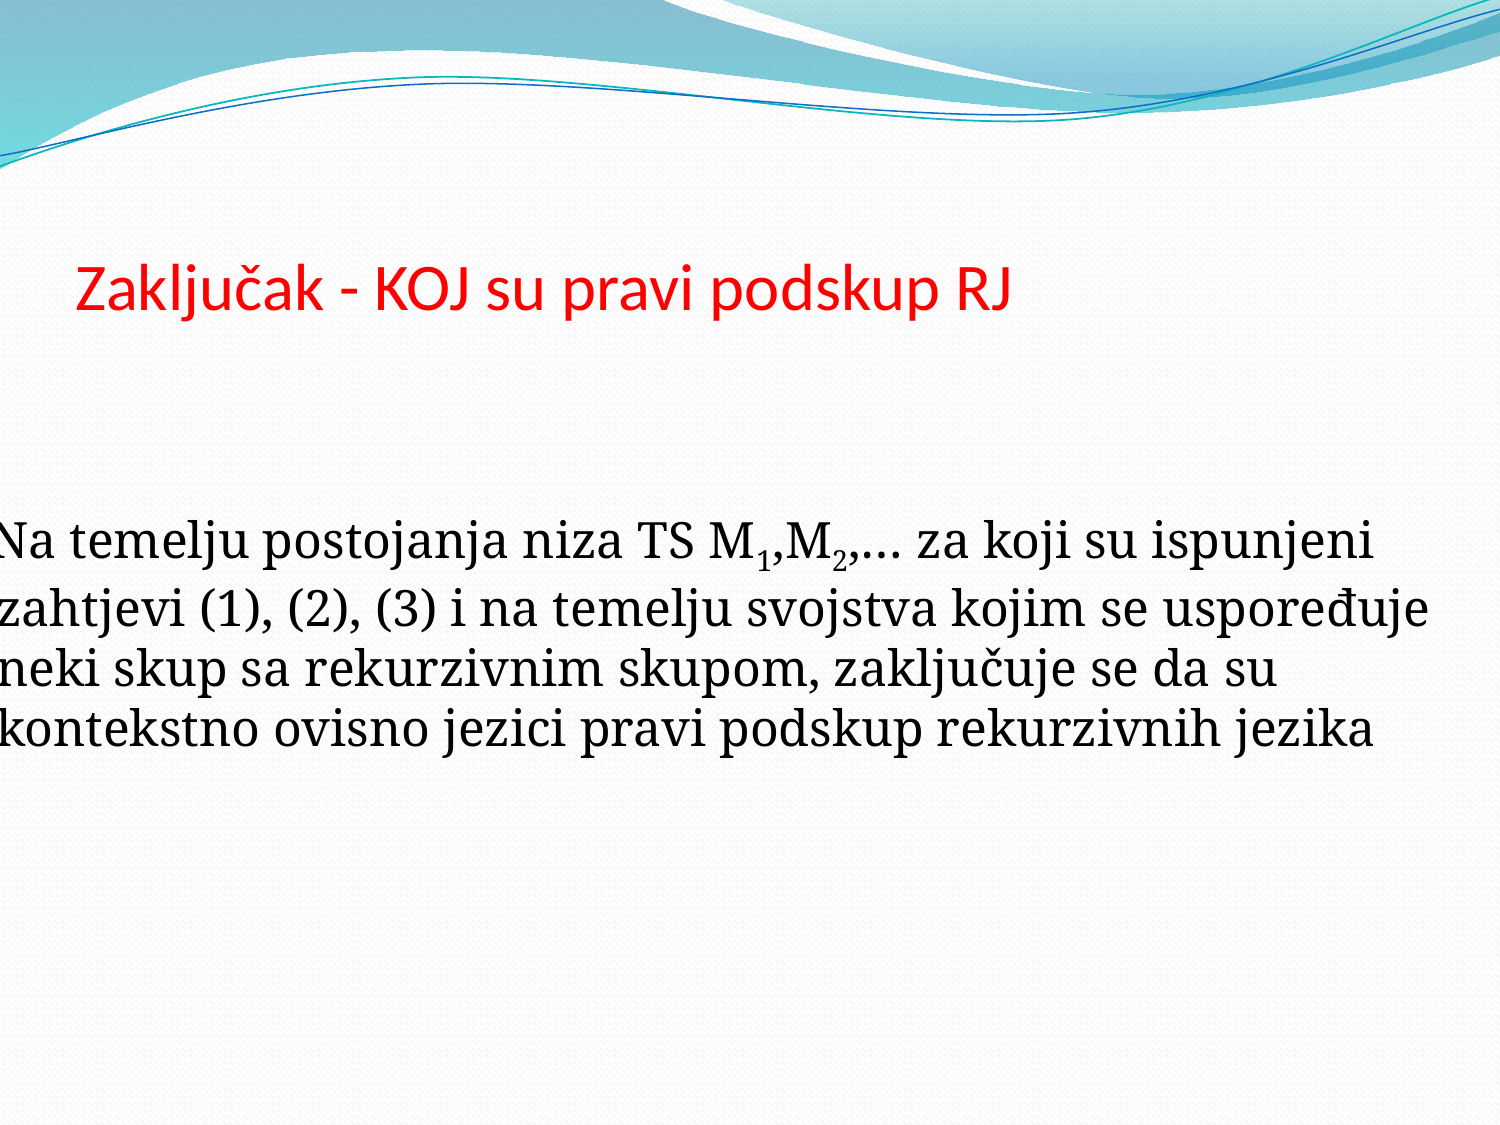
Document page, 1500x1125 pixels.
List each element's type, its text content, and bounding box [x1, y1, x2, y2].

title Zaključak - KOJ su pravi podskup RJ [75, 196, 1425, 324]
text_box Na temelju postojanja niza TS M1,M2,… za koji su ispunjeni zahtjevi (1), (2), (3) i na temelju svojstva kojim se uspoređuje neki skup sa rekurzivnim skupom, zaključuje se da su kontekstno ovisno jezici pravi podskup rekurzivnih jezika [0, 501, 1446, 765]
